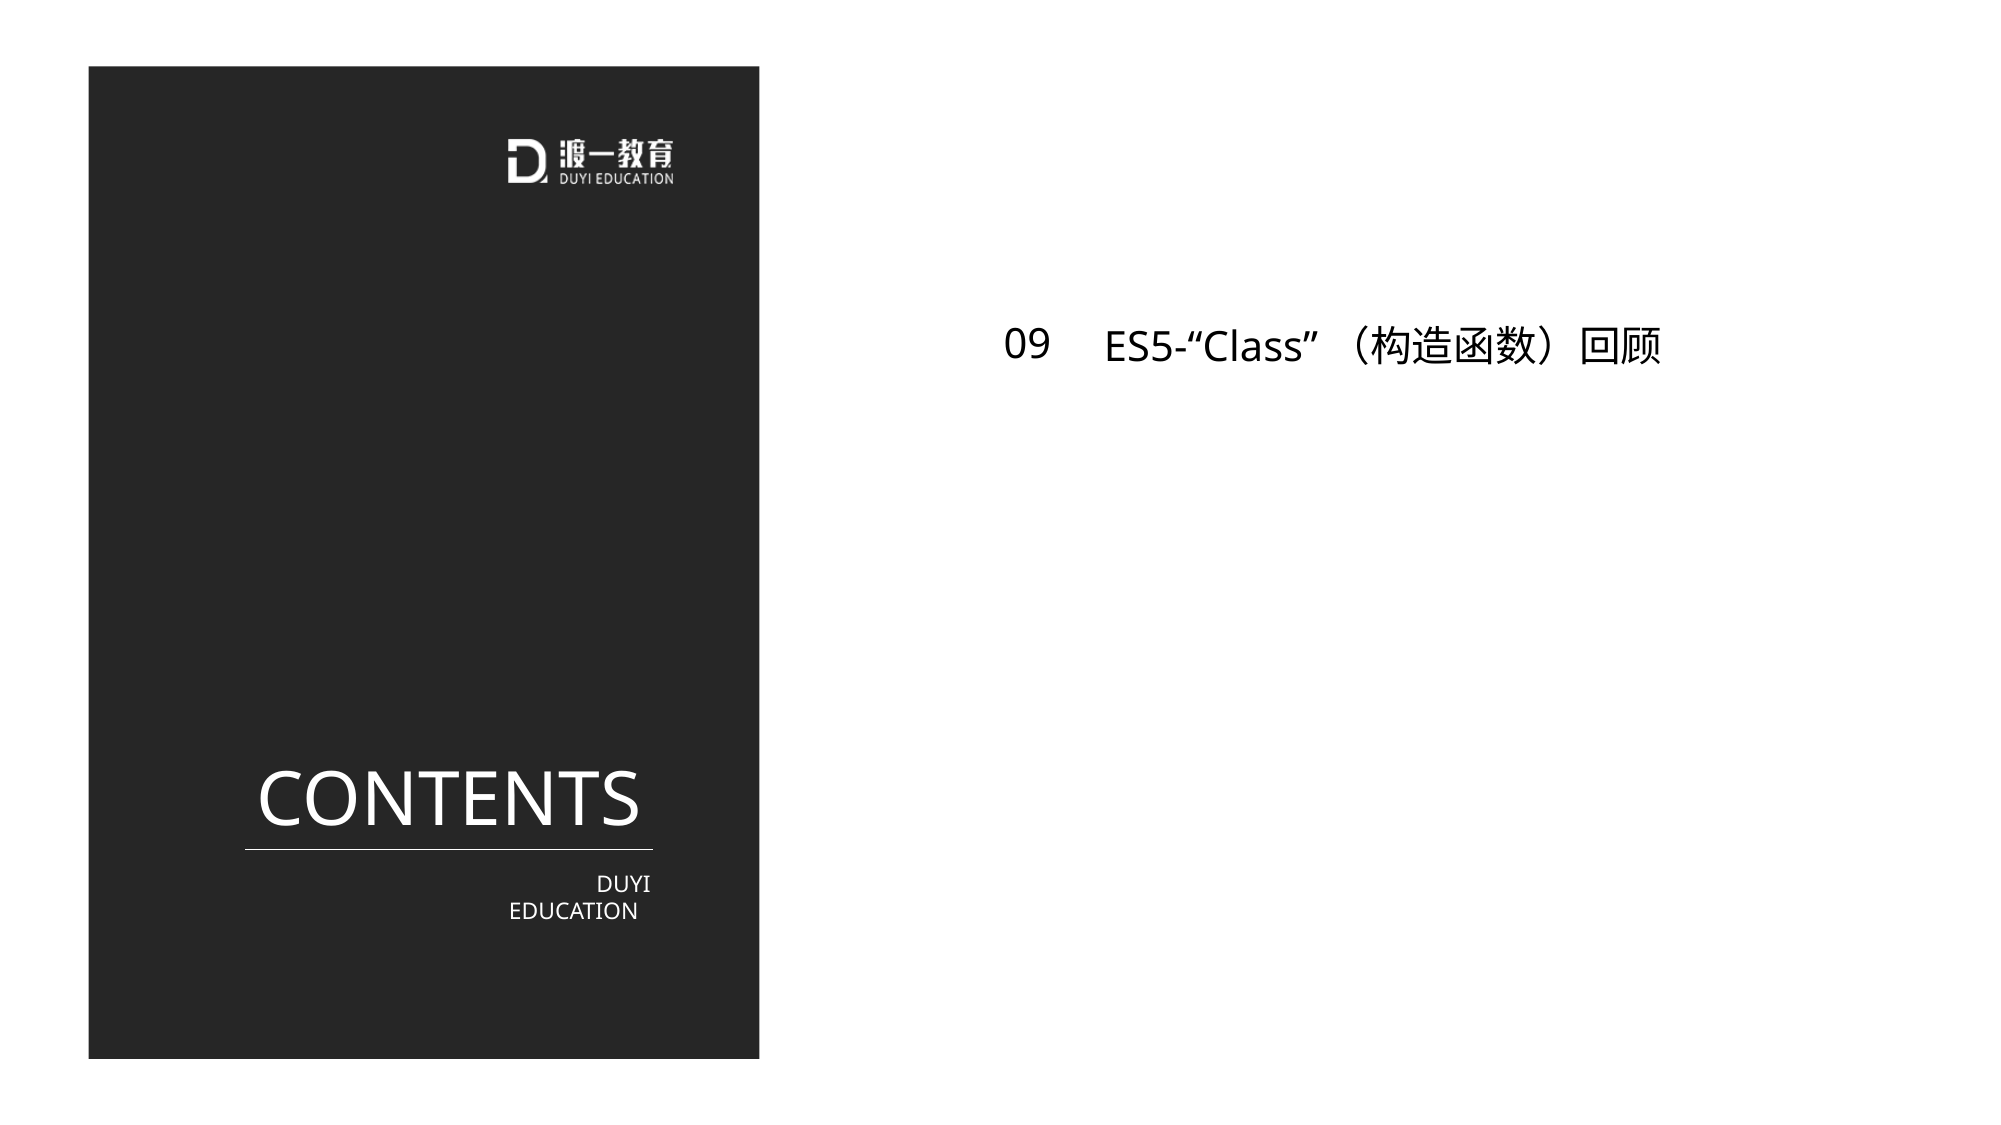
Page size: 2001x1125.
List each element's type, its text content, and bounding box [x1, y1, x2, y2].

picture [481, 116, 699, 206]
subtitle ES5-“Class”（构造函数）回顾 [1074, 297, 1729, 393]
title 09 [988, 297, 1074, 393]
